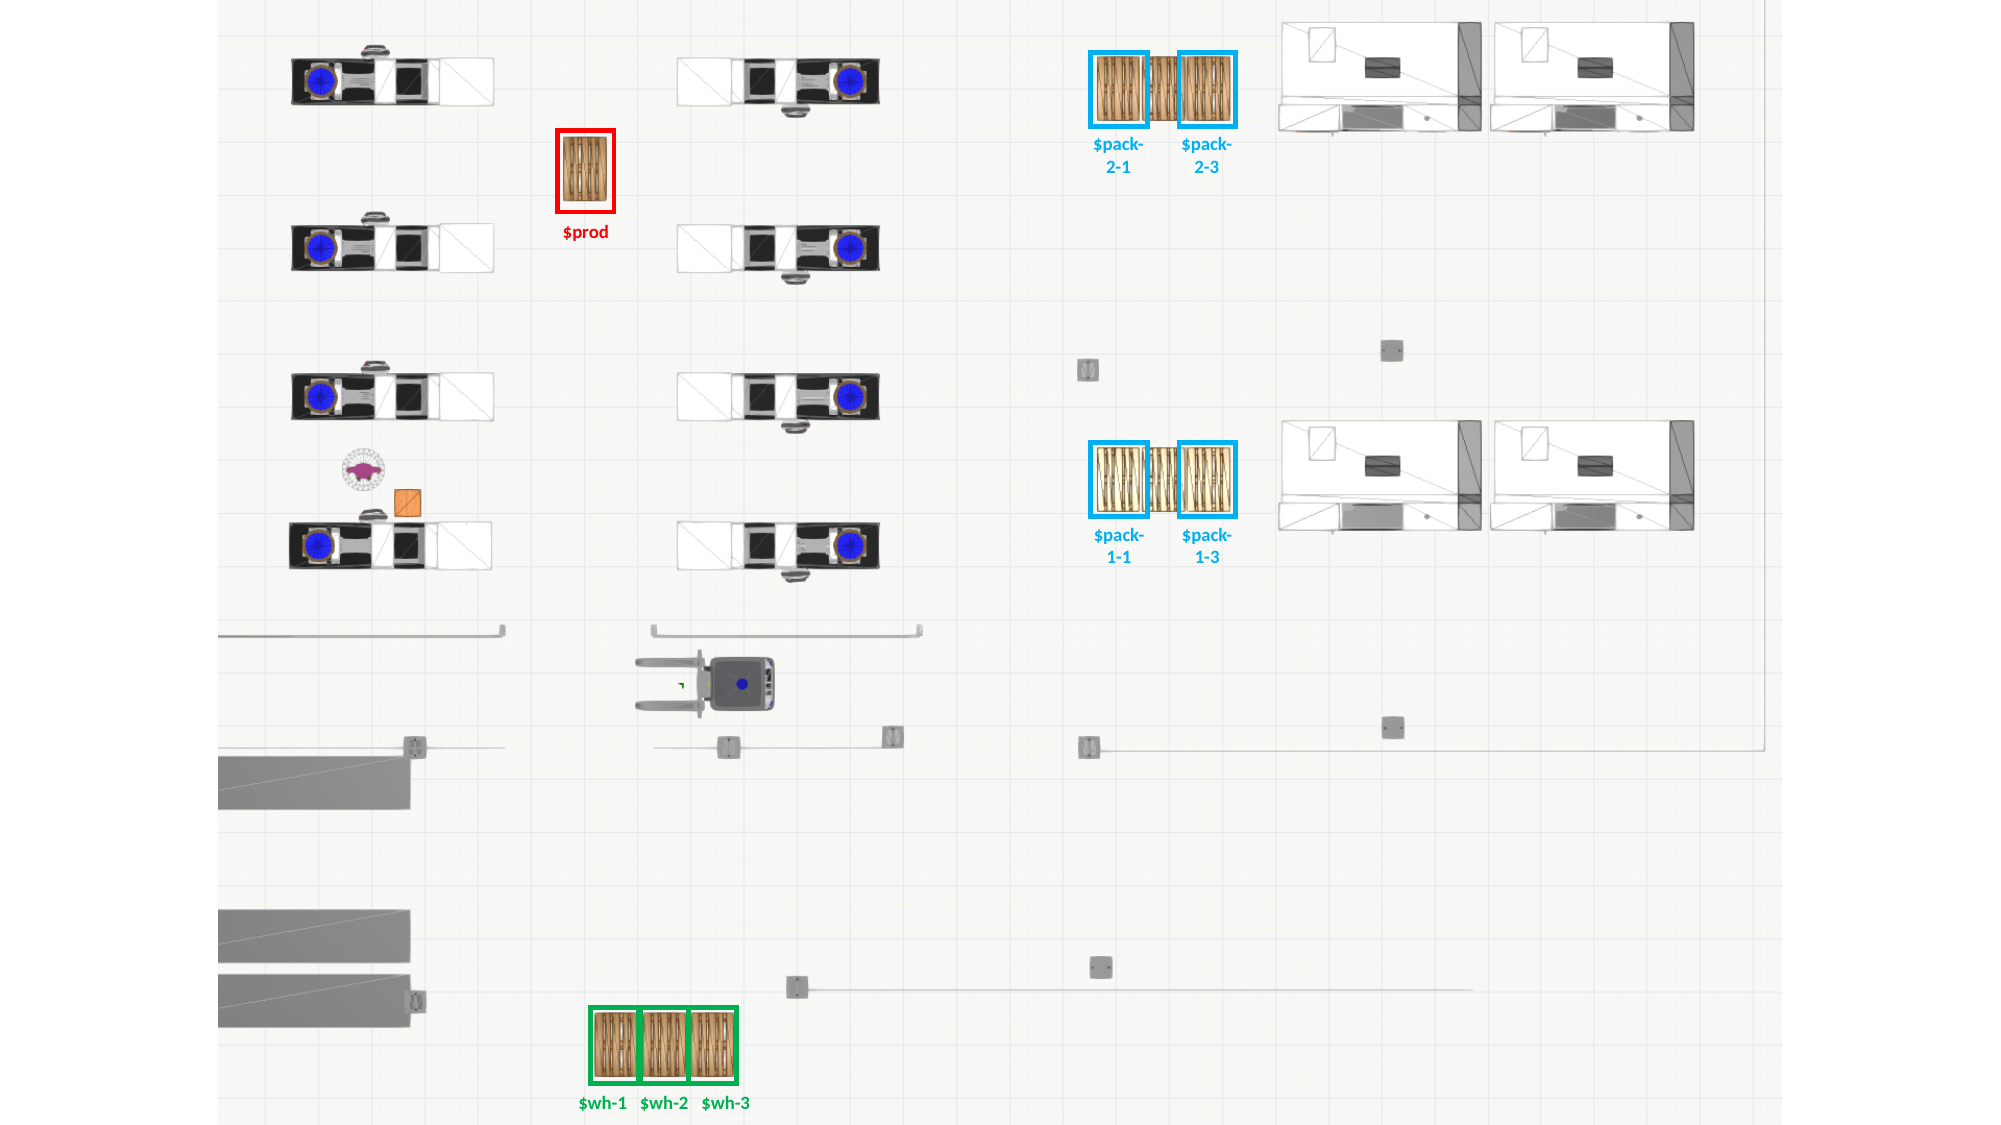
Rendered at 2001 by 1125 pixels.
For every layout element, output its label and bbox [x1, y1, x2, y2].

picture [218, 0, 1782, 1125]
